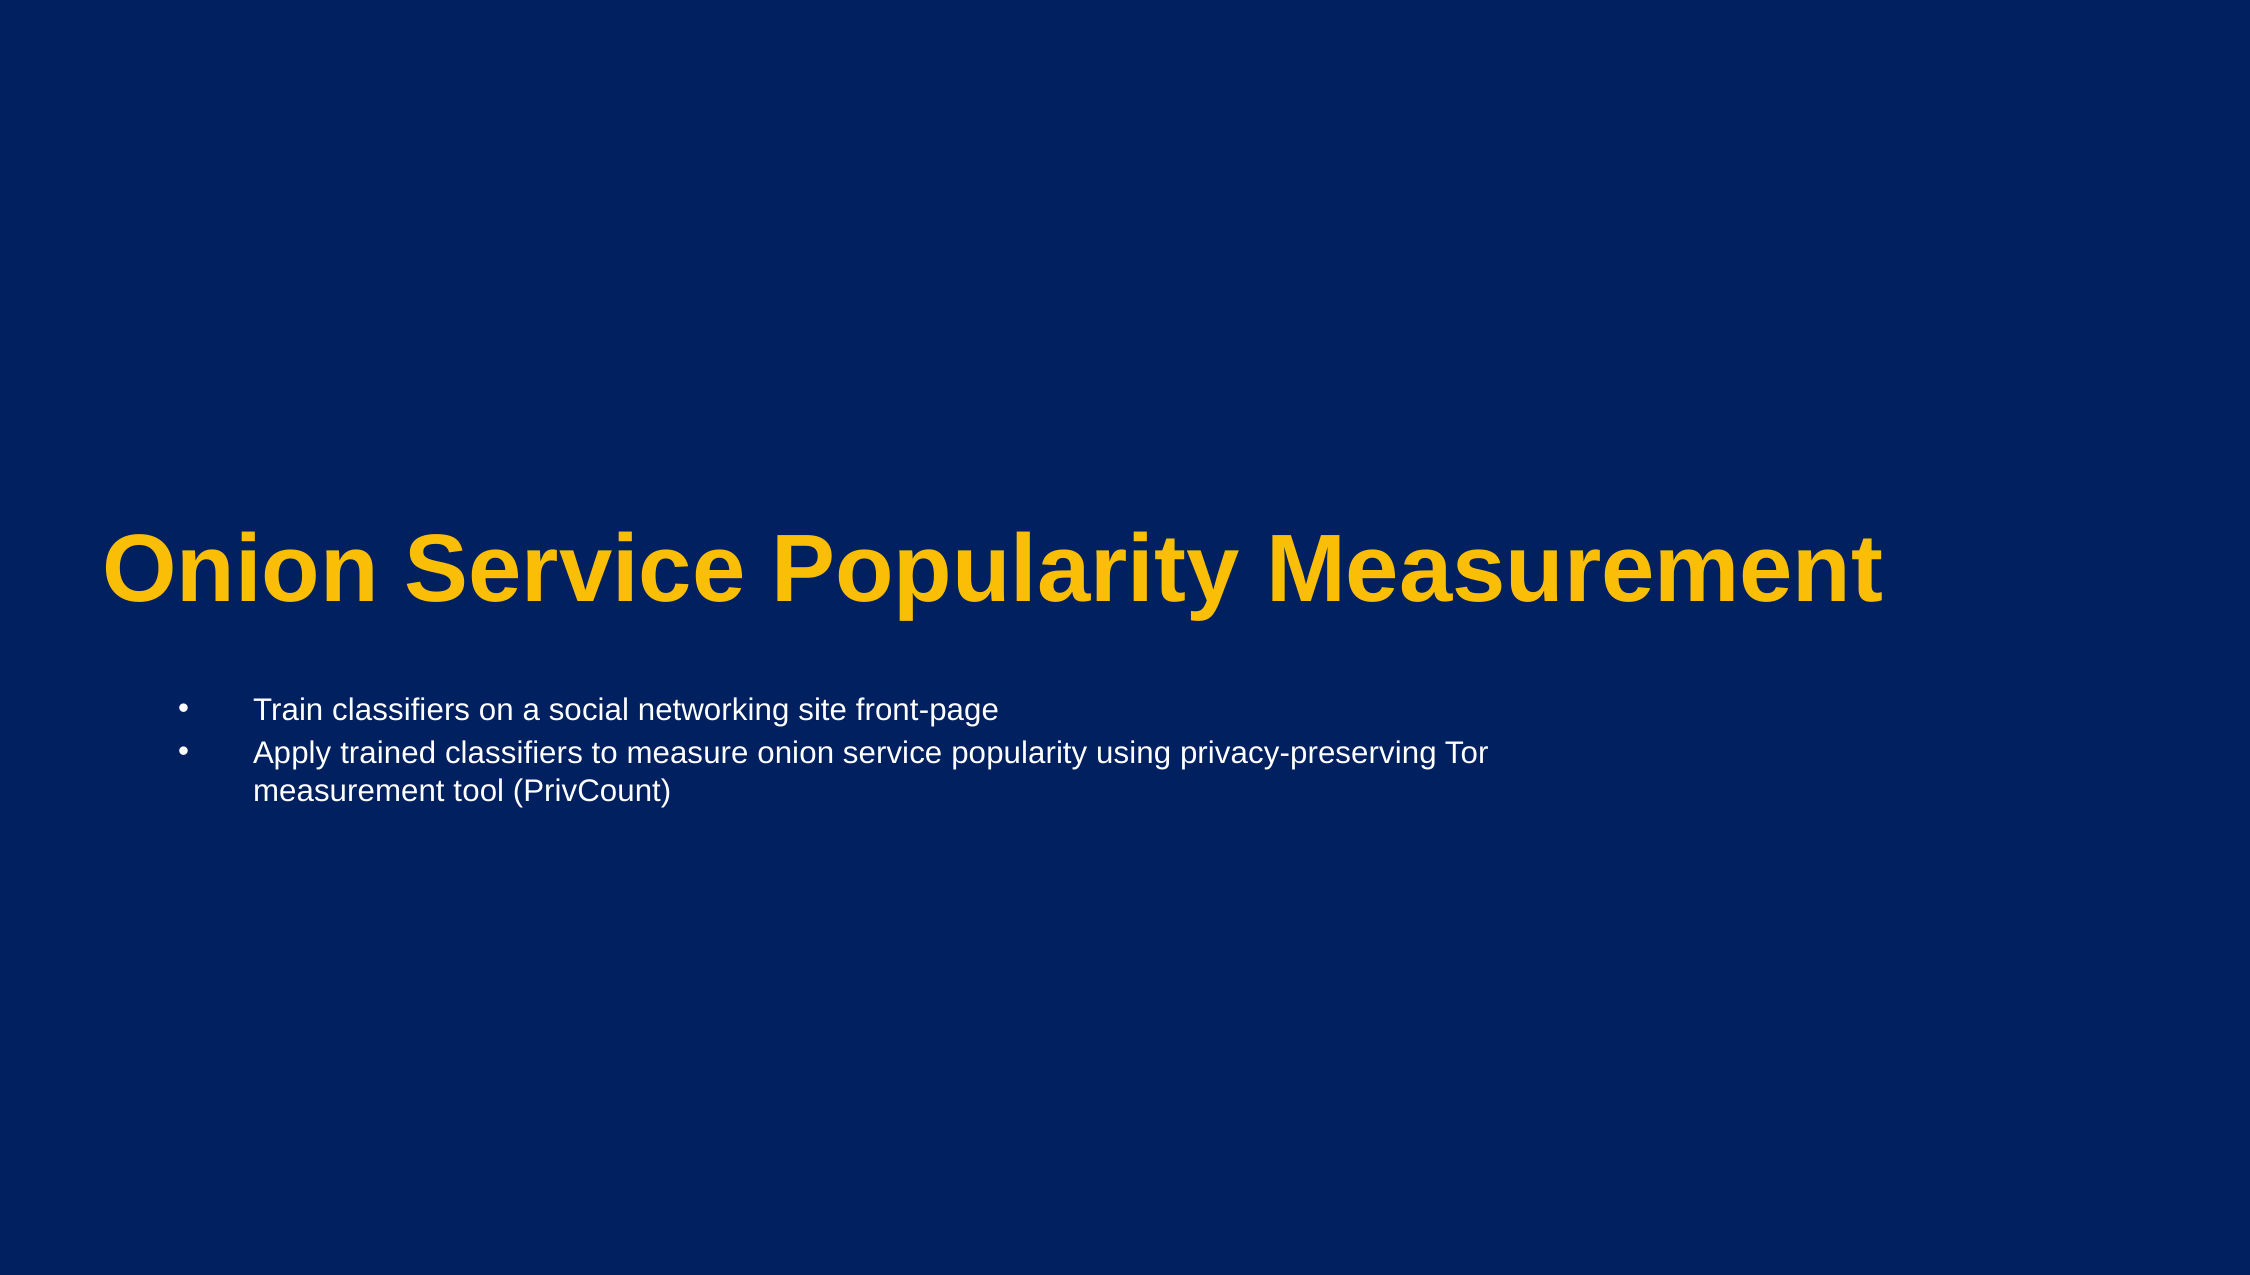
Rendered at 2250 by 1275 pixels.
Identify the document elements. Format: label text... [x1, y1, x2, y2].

list Train classifiers on a social networking site front-page Apply trained classifiers to measure onion service popularity using privacy-preserving Tor measurement tool (PrivCount) [102, 688, 1599, 1114]
title Onion Service Popularity Measurement [102, 533, 2143, 609]
